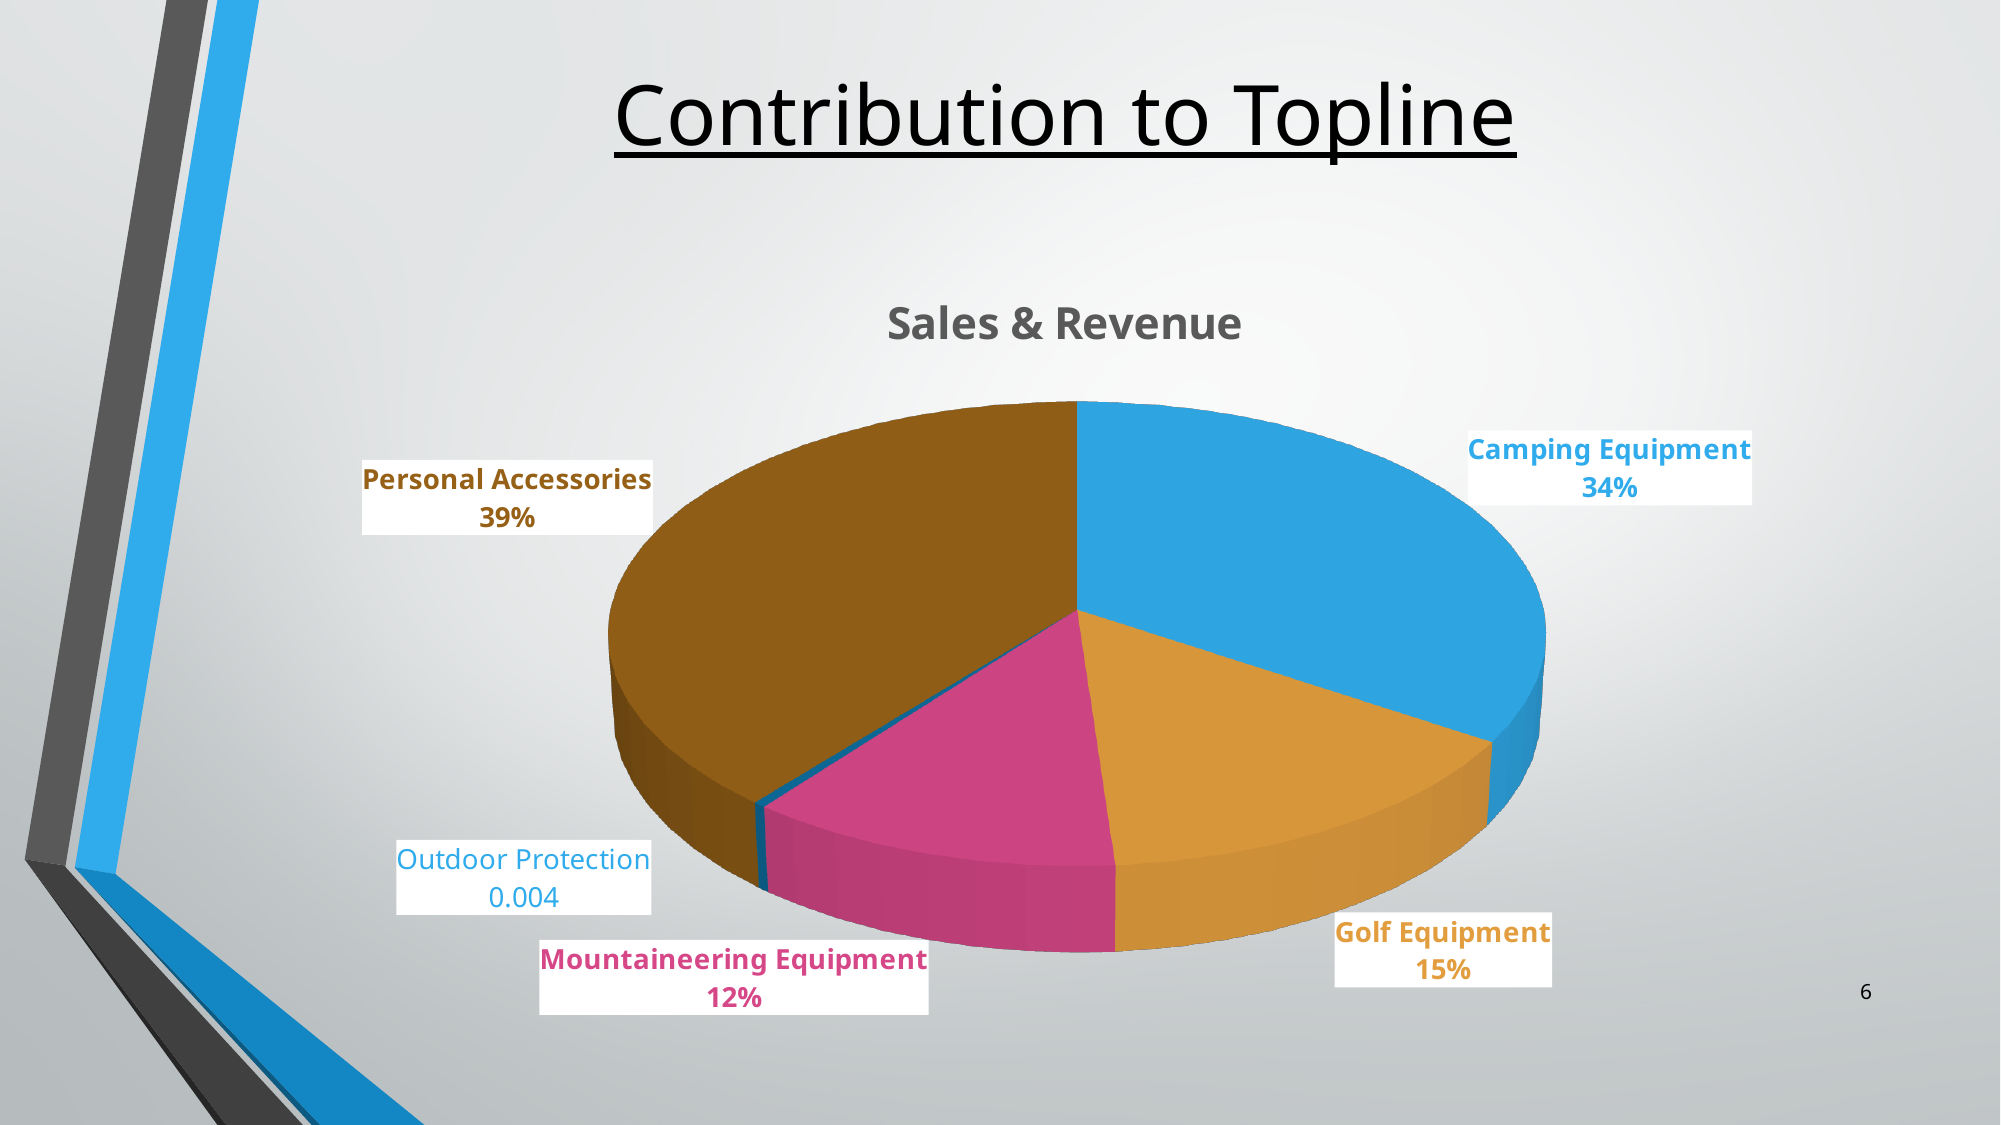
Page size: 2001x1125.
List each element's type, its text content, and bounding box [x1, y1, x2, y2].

title Contribution to Topline [243, 0, 1887, 255]
chart [157, 255, 1974, 1037]
